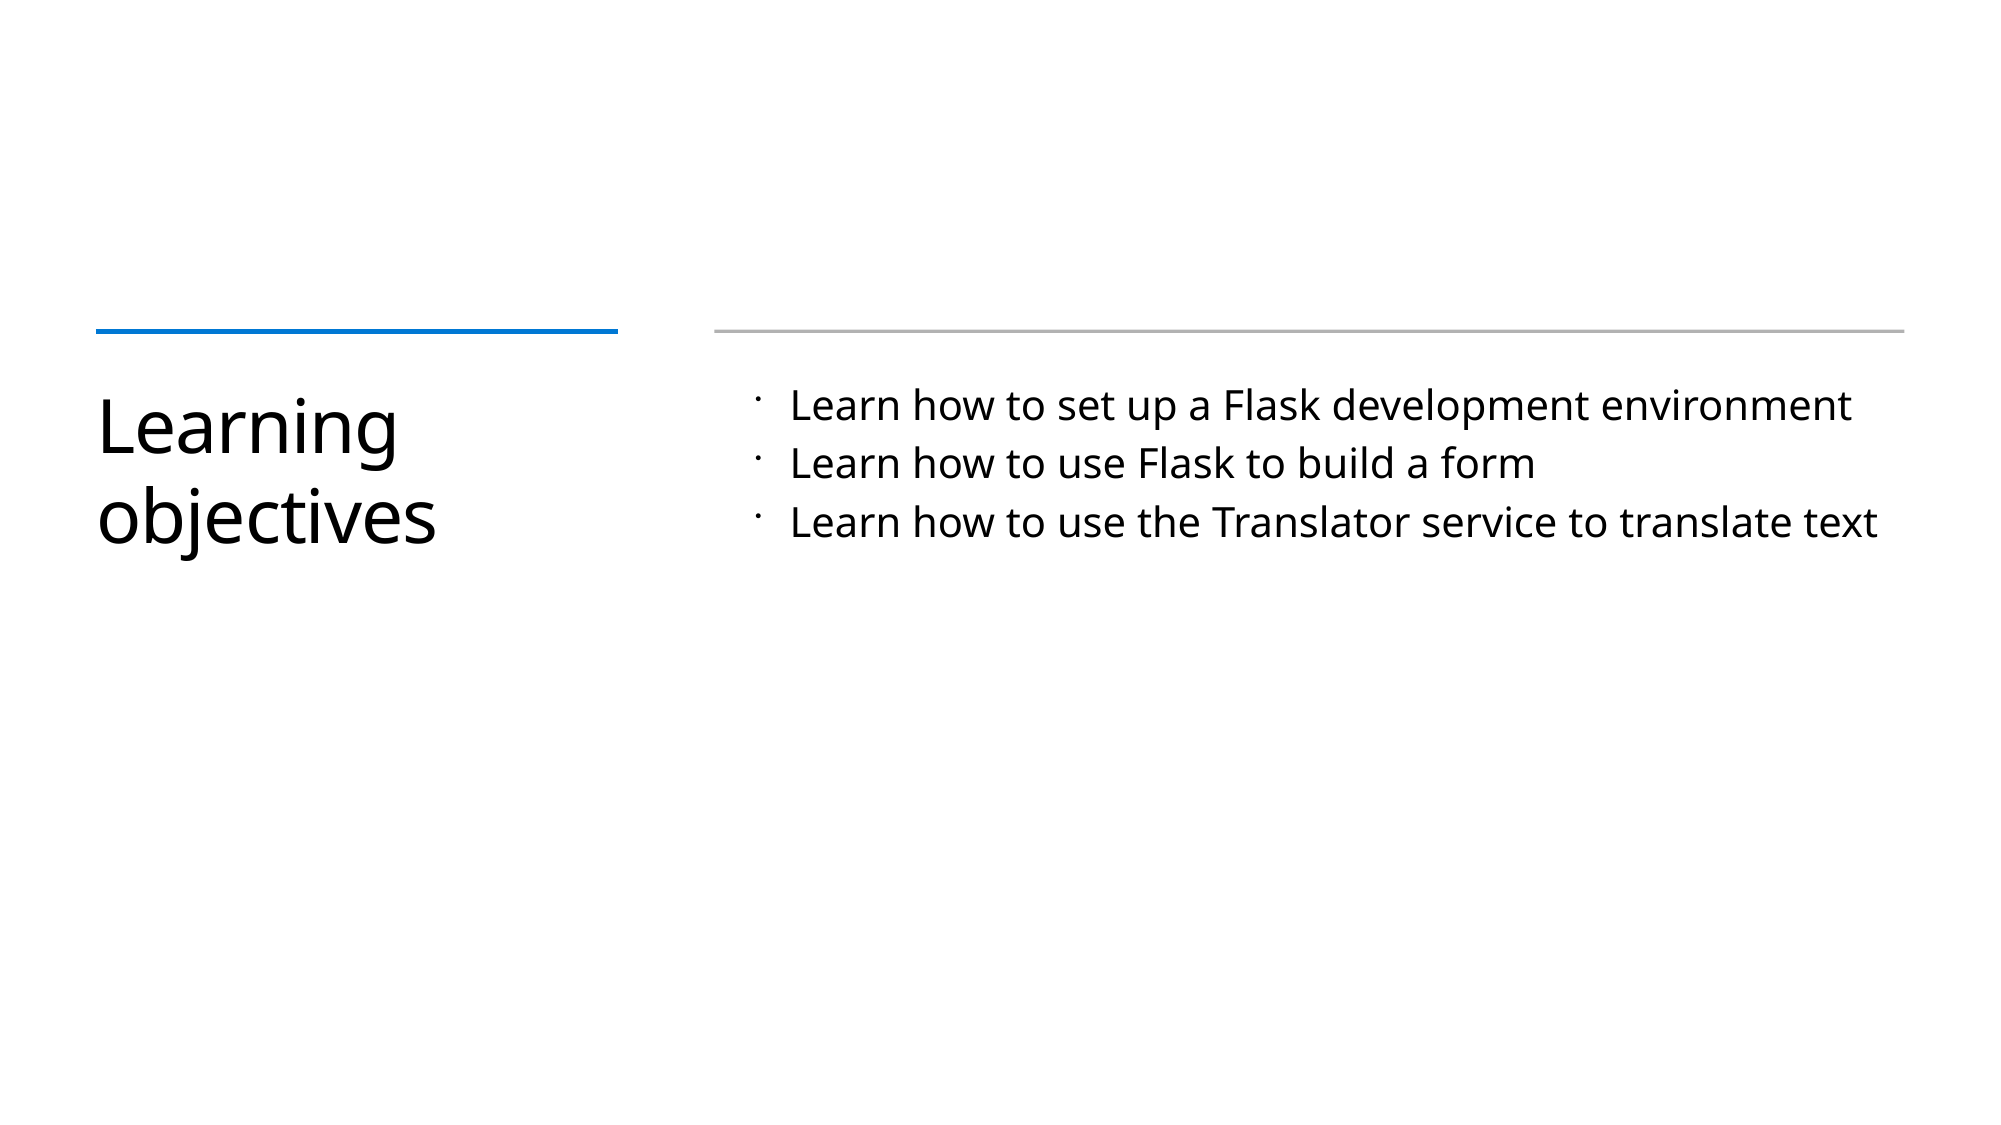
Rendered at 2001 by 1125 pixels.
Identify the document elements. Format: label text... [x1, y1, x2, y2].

title Learning objectives [96, 378, 618, 559]
list Learn how to set up a Flask development environment Learn how to use Flask to build a form Learn how to use the Translator service to translate text [714, 378, 1905, 549]
